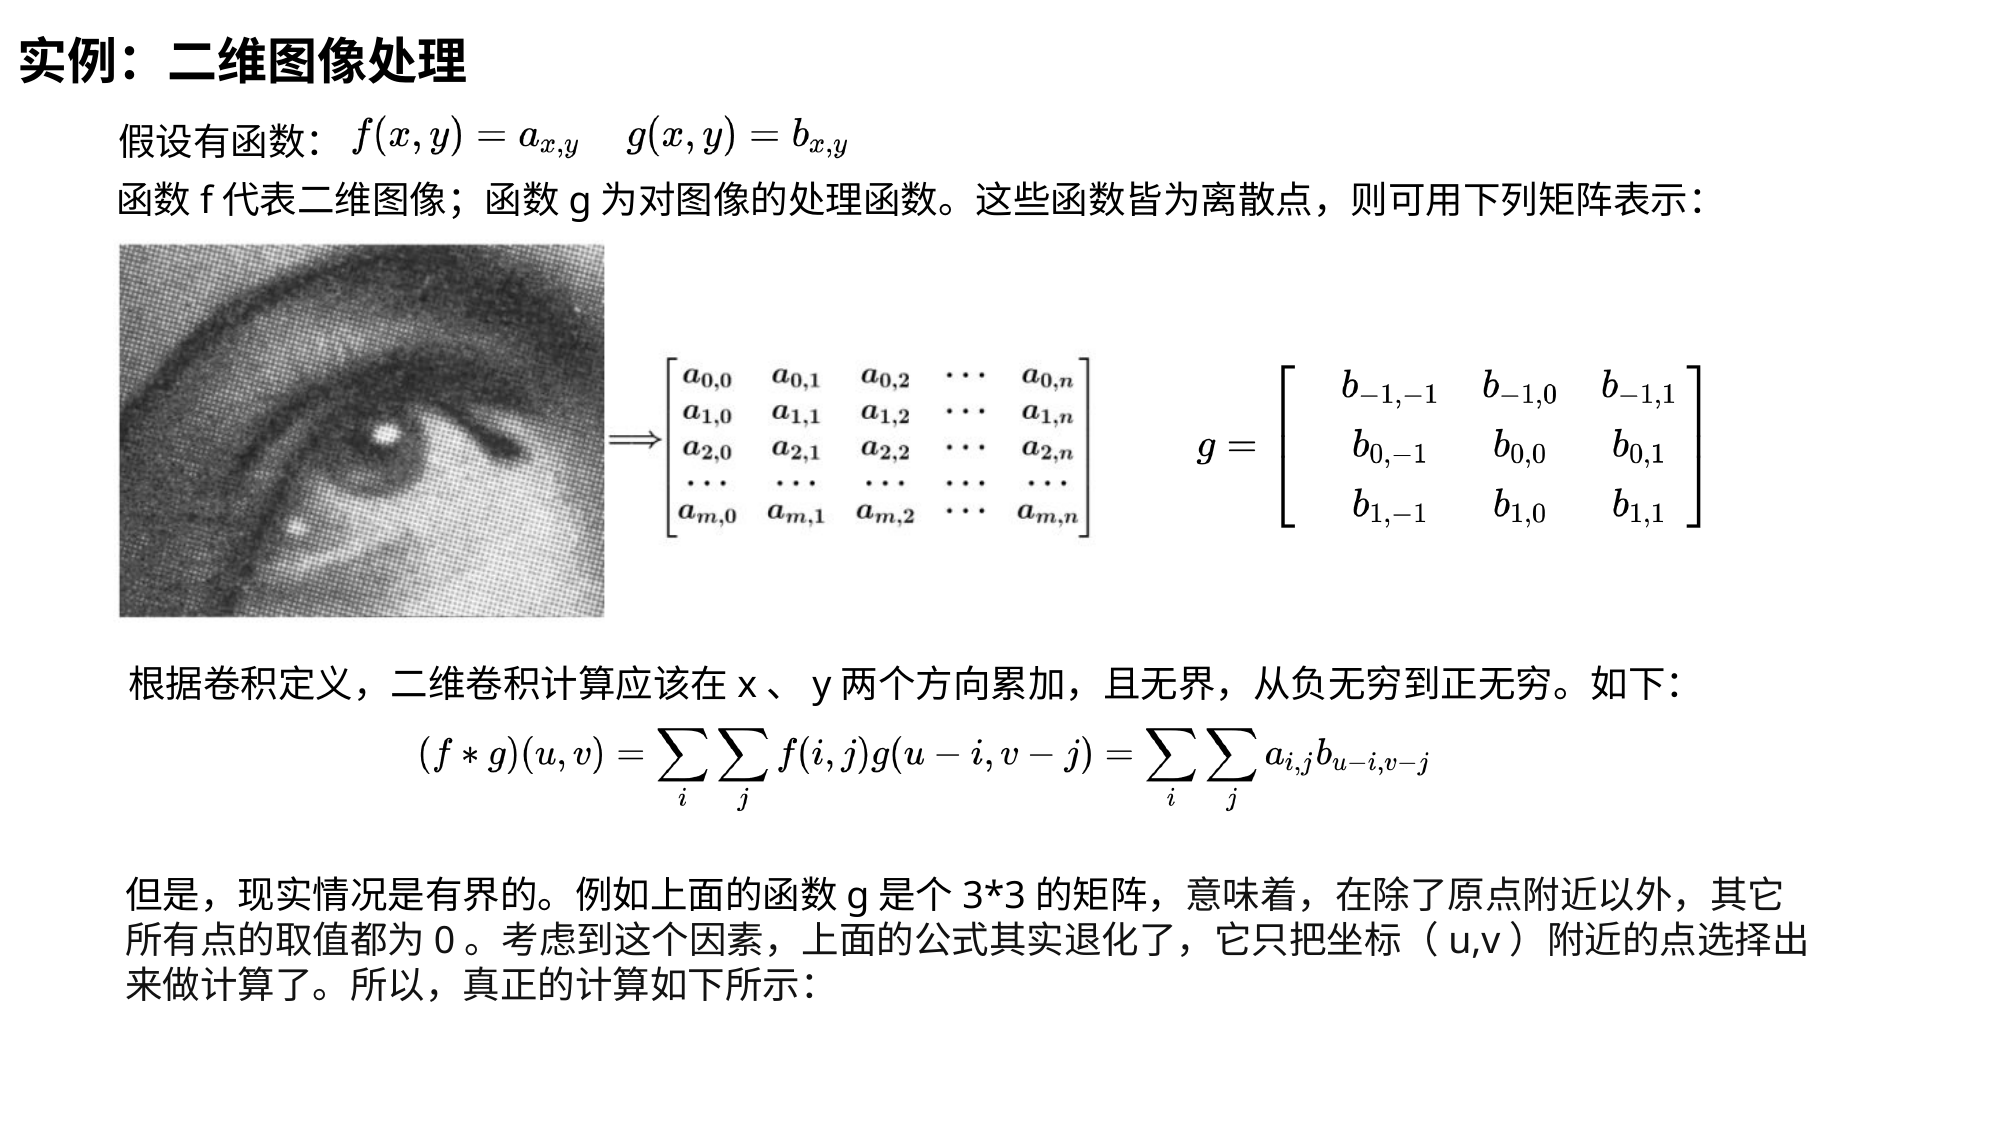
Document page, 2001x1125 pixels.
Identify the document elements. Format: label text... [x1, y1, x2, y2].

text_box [101, 110, 1748, 230]
picture [417, 723, 1432, 819]
text_box 但是，现实情况是有界的。例如上面的函数g是个3*3的矩阵，意味着，在除了原点附近以外，其它所有点的取值都为0。考虑到这个因素，上面的公式其实退化了，它只把坐标（u,v）附近的点选择出来做计算了。所以，真正的计算如下所示： [110, 863, 1831, 1014]
text_box 根据卷积定义，二维卷积计算应该在x、y两个方向累加，且无界，从负无穷到正无穷。如下： [113, 652, 1834, 713]
text_box 实例：二维图像处理 [0, 21, 485, 97]
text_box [113, 230, 1713, 653]
